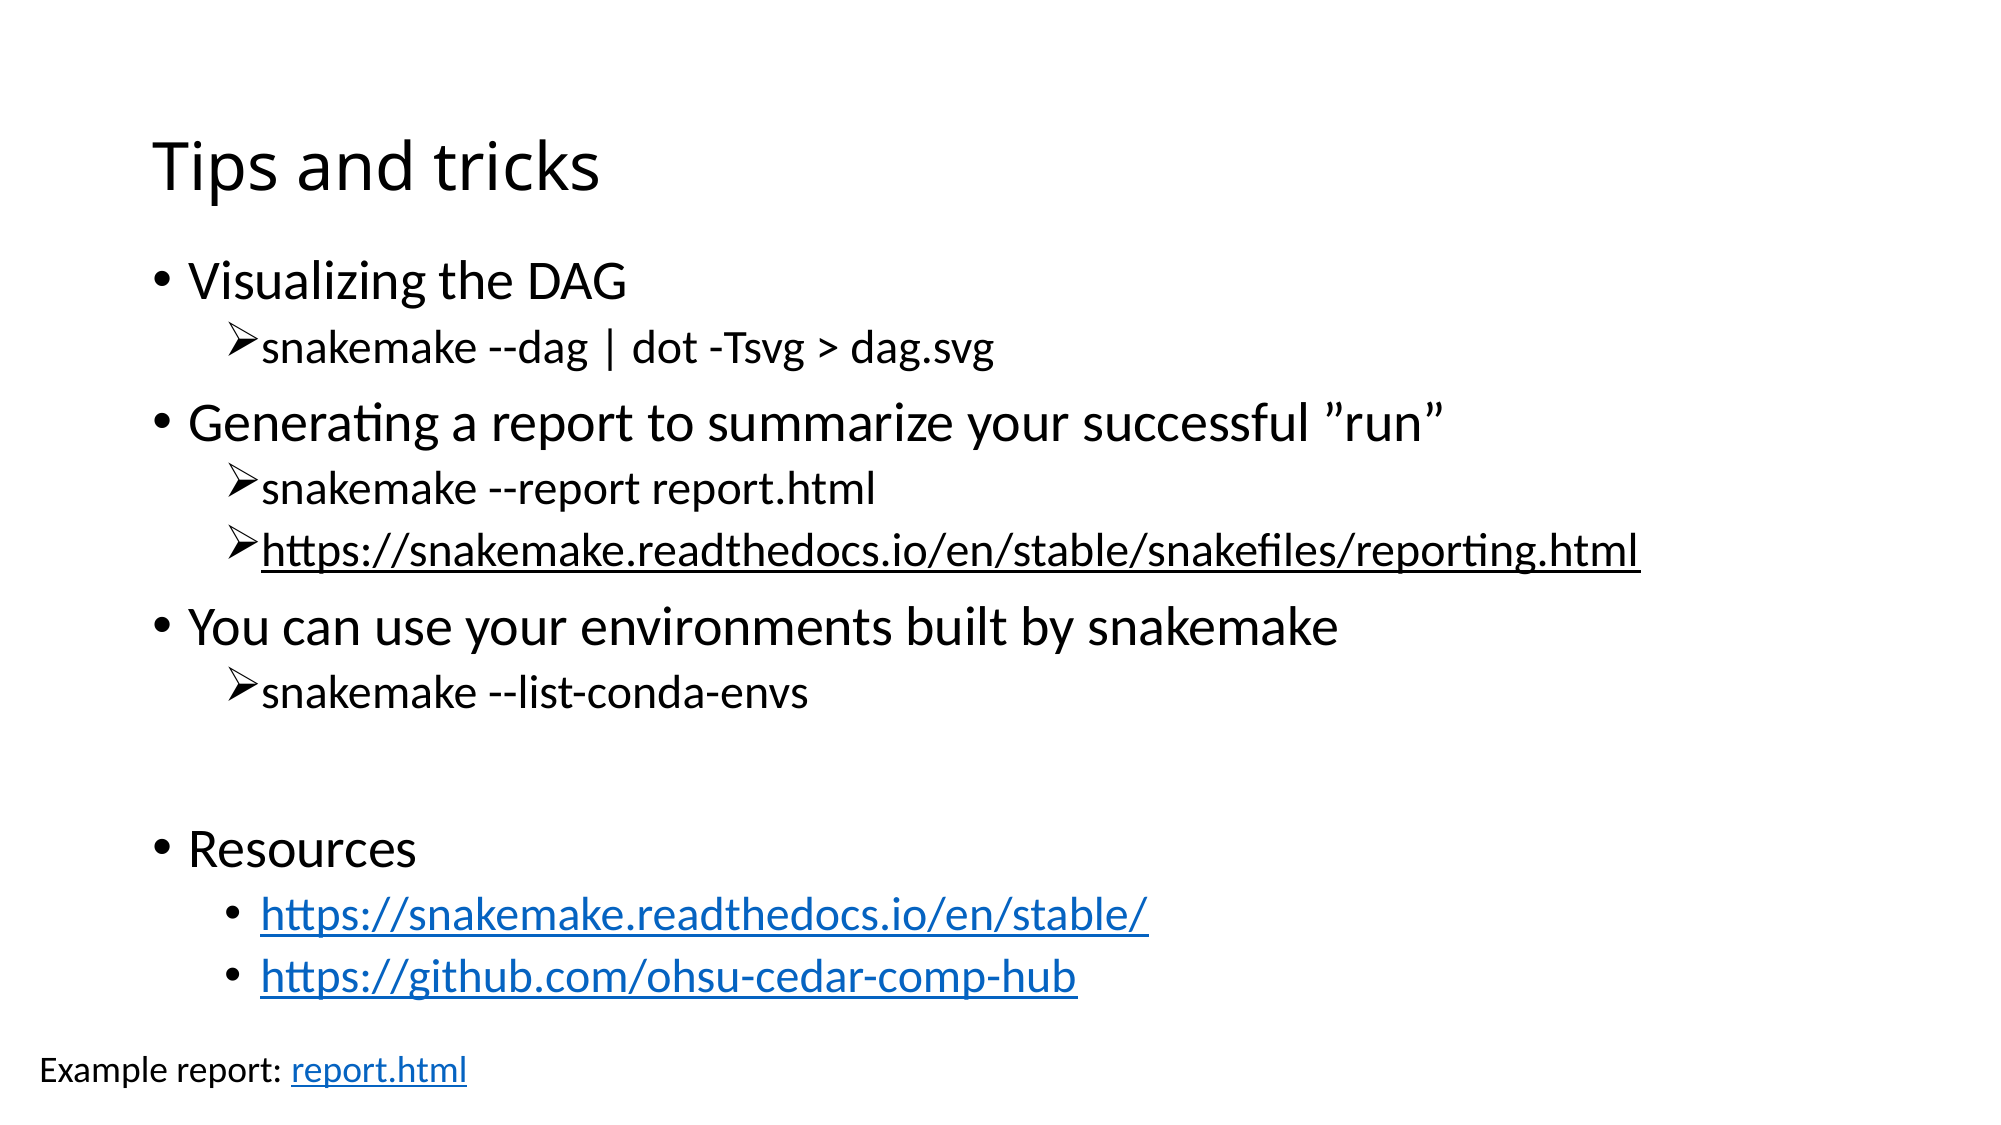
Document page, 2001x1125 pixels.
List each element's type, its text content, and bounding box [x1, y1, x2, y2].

list Visualizing the DAG snakemake --dag | dot -Tsvg > dag.svg Generating a report to summarize your successful ”run” snakemake --report report.html https://snakemake.readthedocs.io/en/stable/snakefiles/reporting.html You can use your environments built by snakemake snakemake --list-conda-envs Resources https://snakemake.readthedocs.io/en/stable/ https://github.com/ohsu-cedar-comp-hub [137, 243, 1863, 1014]
title Tips and tricks [137, 59, 1863, 243]
text_box Example report: report.html [24, 1037, 483, 1097]
